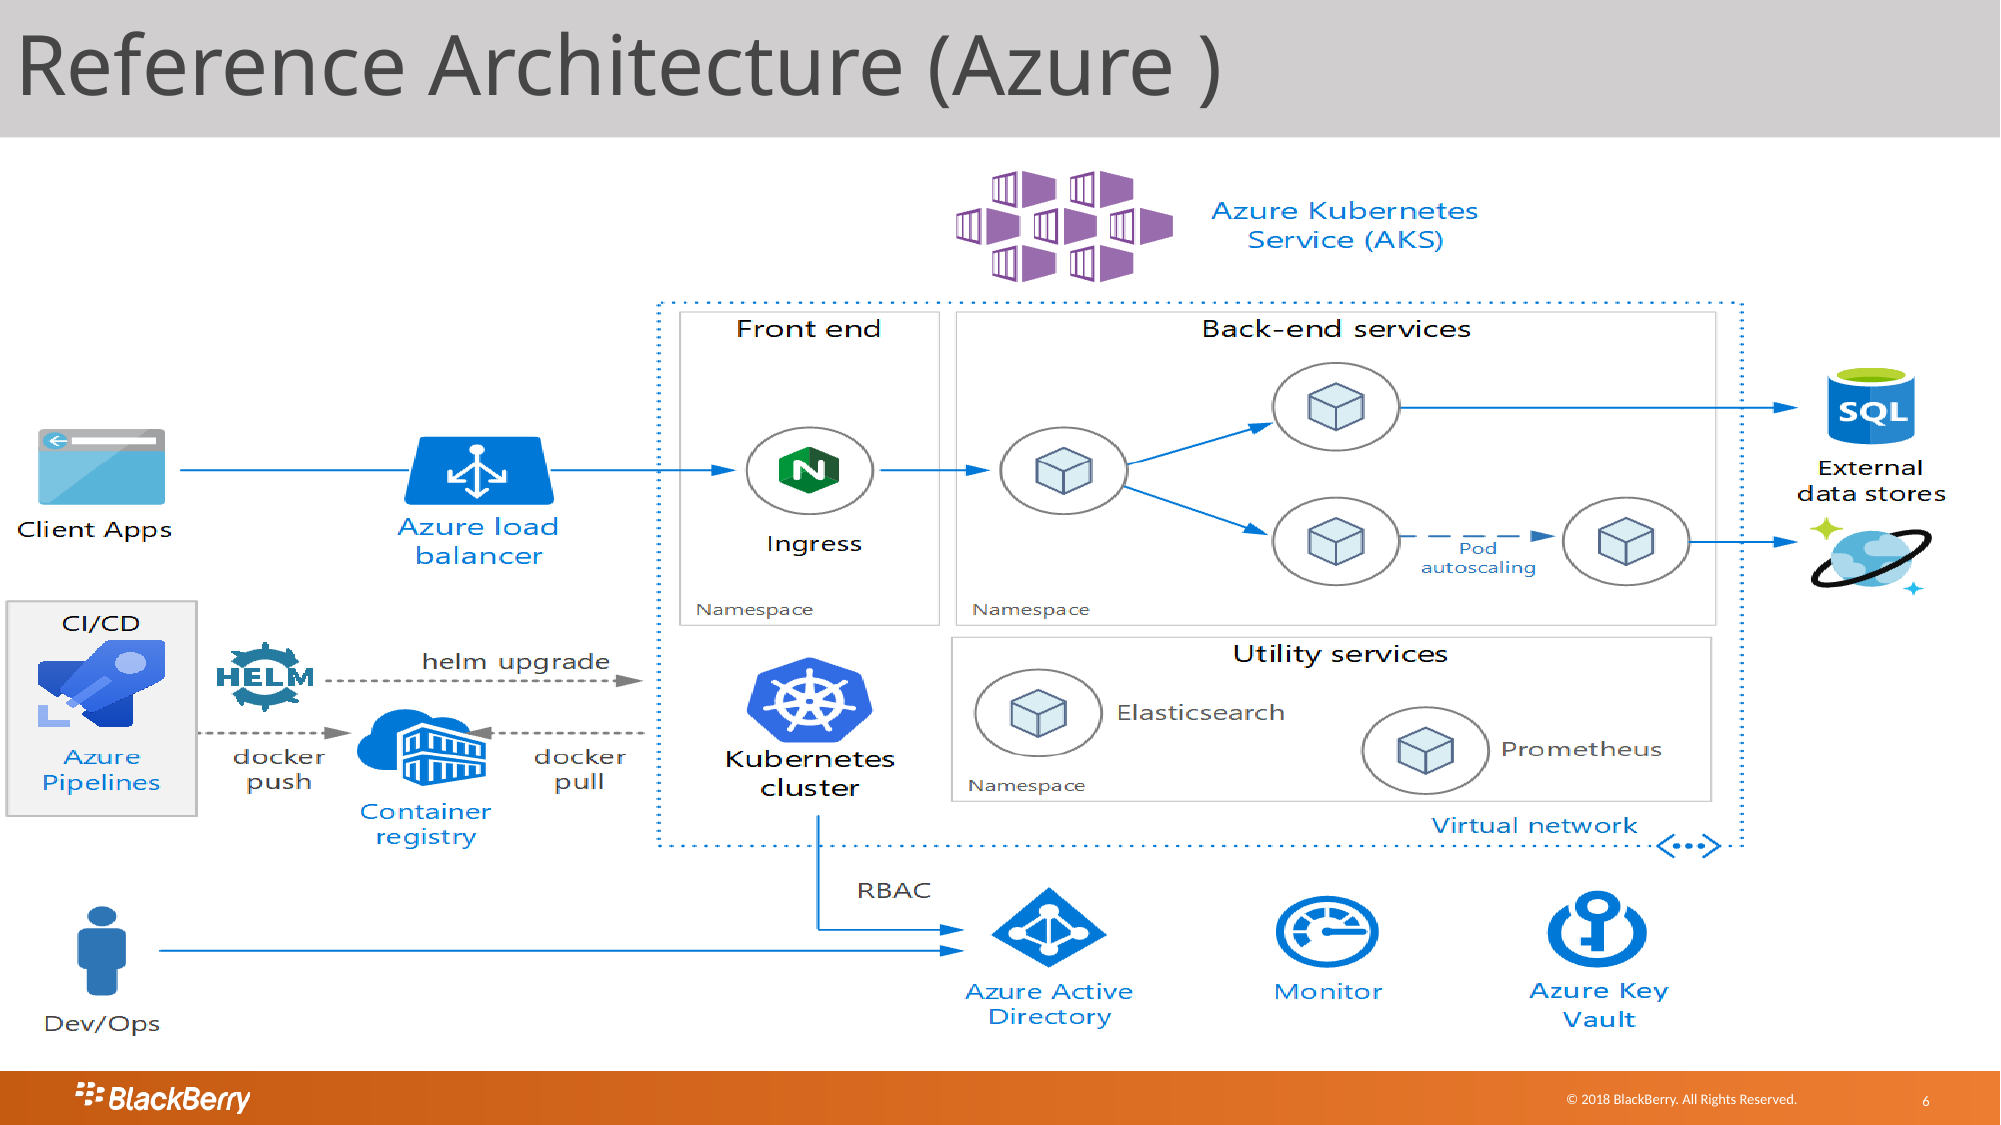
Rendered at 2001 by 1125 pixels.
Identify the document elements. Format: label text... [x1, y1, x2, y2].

title Reference Architecture (Azure ) [0, 0, 2000, 138]
picture [0, 170, 1963, 1047]
